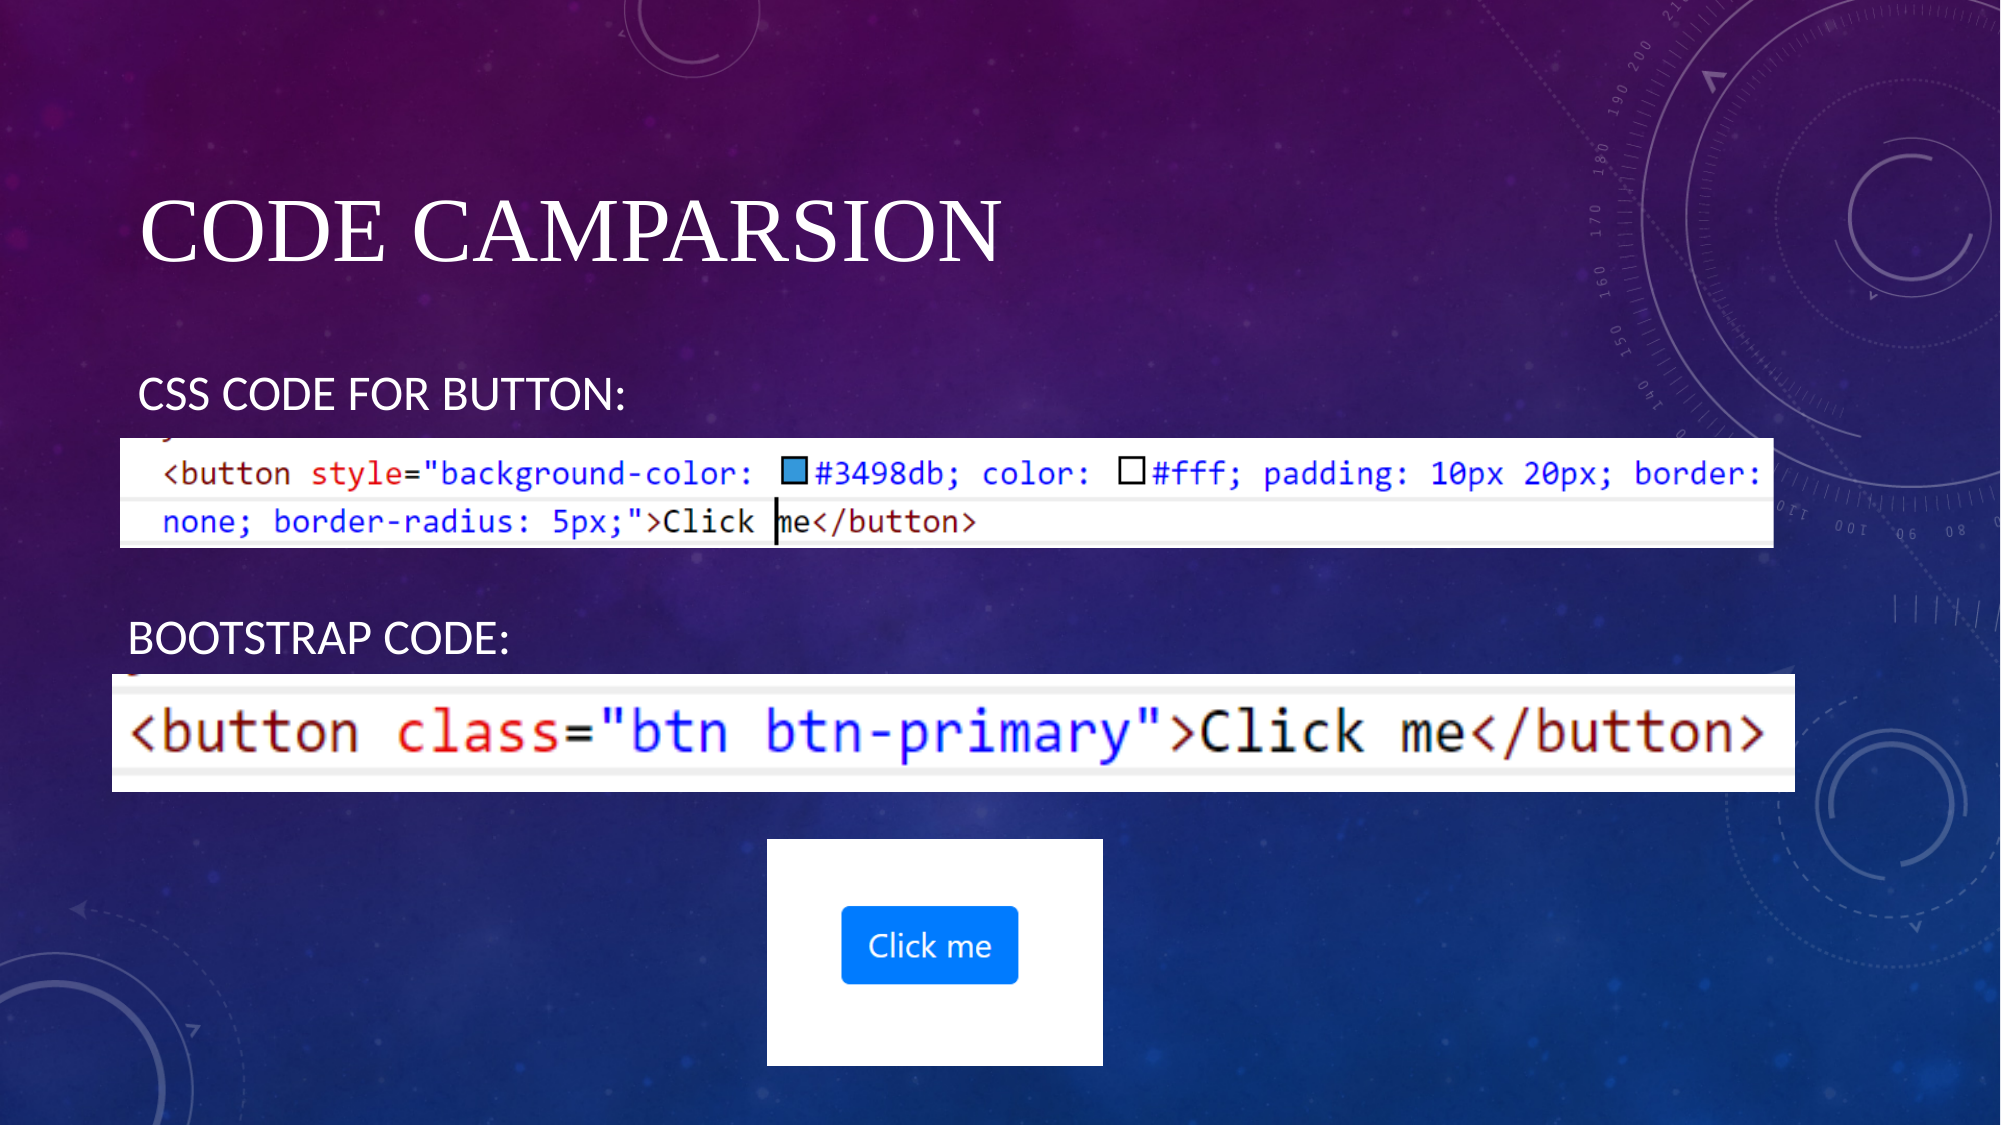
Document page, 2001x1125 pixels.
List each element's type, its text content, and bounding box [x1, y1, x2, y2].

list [112, 429, 1774, 549]
text_box BOOTSTRAP CODE: [112, 597, 766, 673]
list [112, 673, 1795, 792]
title CODE CAMPARSION [124, 150, 1650, 300]
picture [0, 0, 2001, 1125]
text_box CSS CODE FOR BUTTON: [123, 352, 1000, 428]
